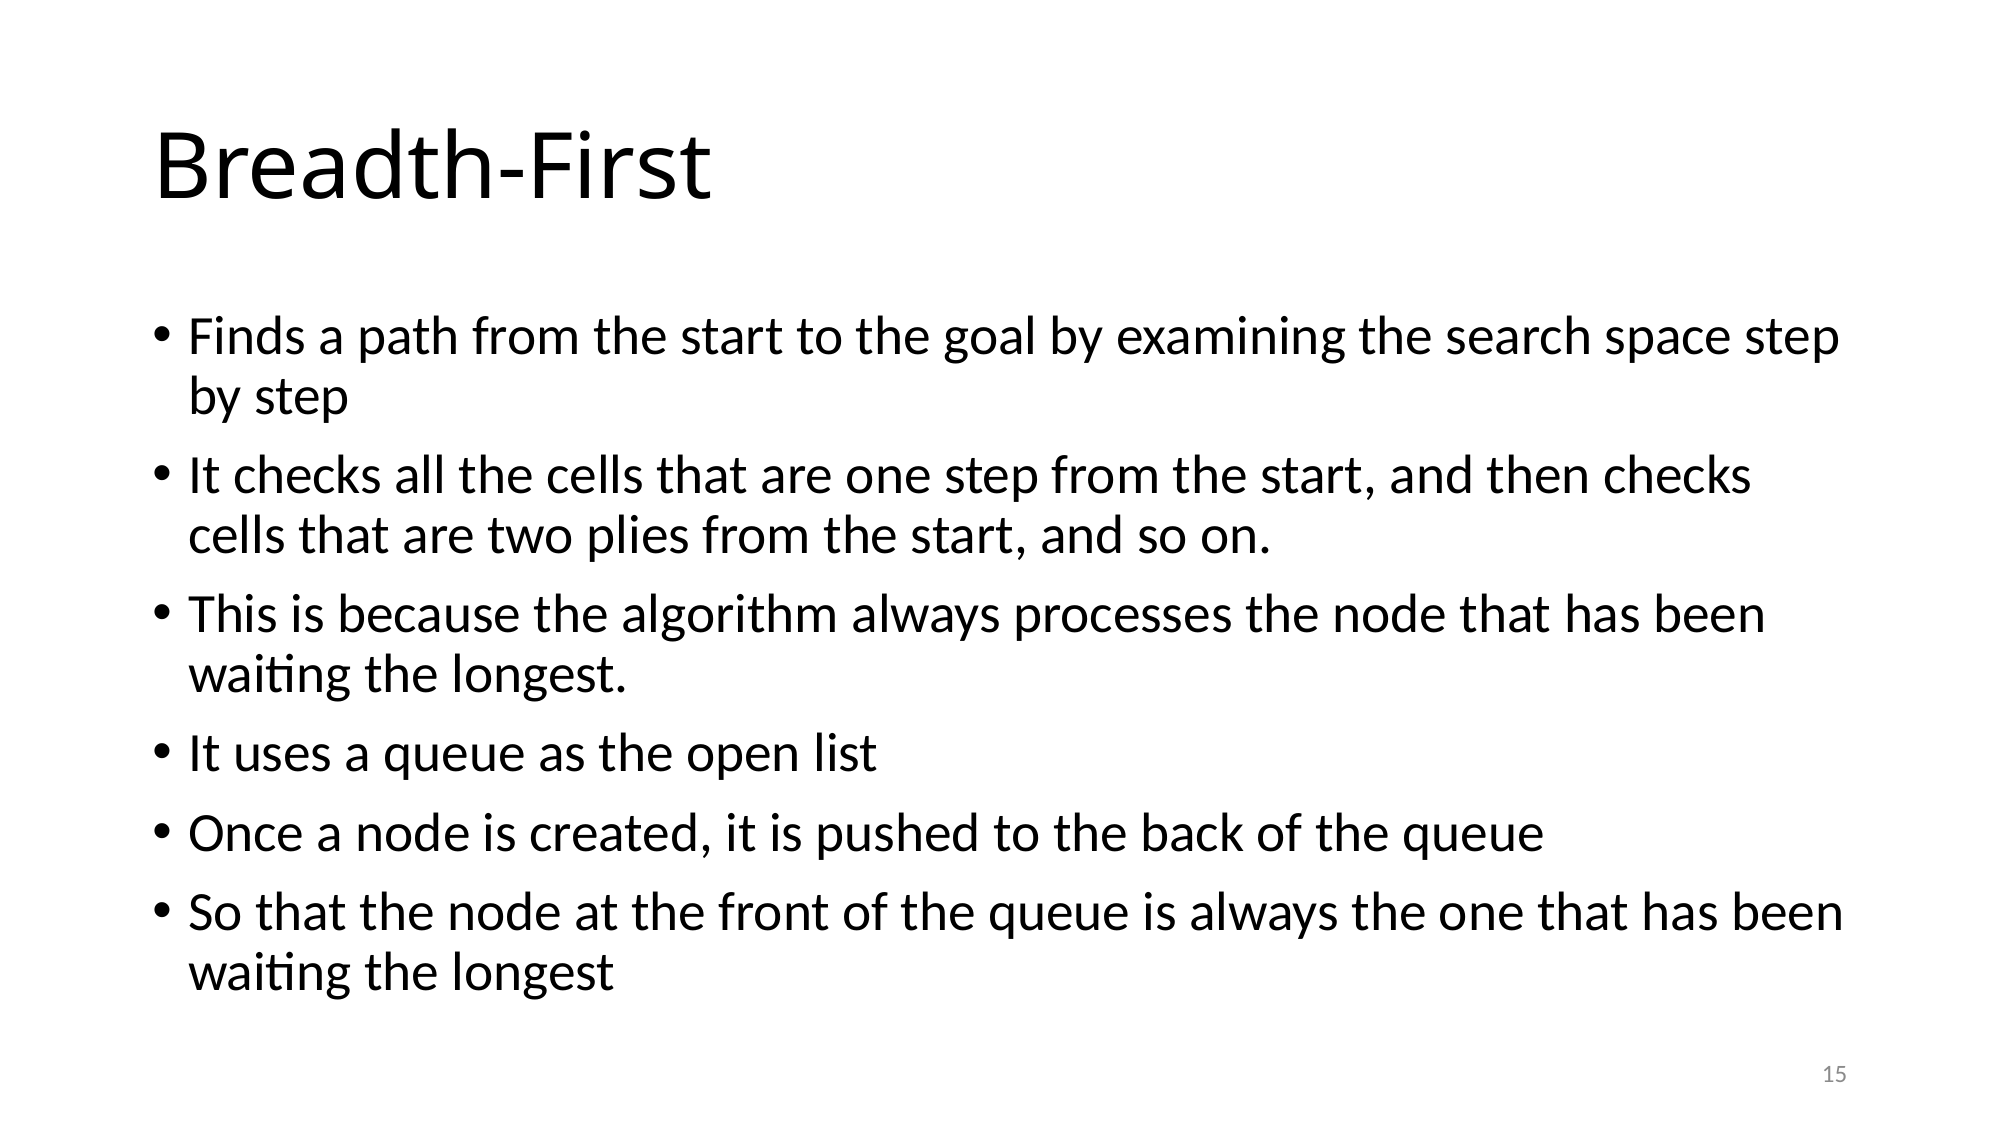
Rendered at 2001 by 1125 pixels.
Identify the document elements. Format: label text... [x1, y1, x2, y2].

title Breadth-First [137, 59, 1863, 278]
list Finds a path from the start to the goal by examining the search space step by step It checks all the cells that are one step from the start, and then checks cells that are two plies from the start, and so on. This is because the algorithm always processes the node that has been waiting the longest. It uses a queue as the open list Once a node is created, it is pushed to the back of the queue So that the node at the front of the queue is always the one that has been waiting the longest [137, 299, 1863, 1014]
slide_number 15 [1412, 1042, 1863, 1103]
